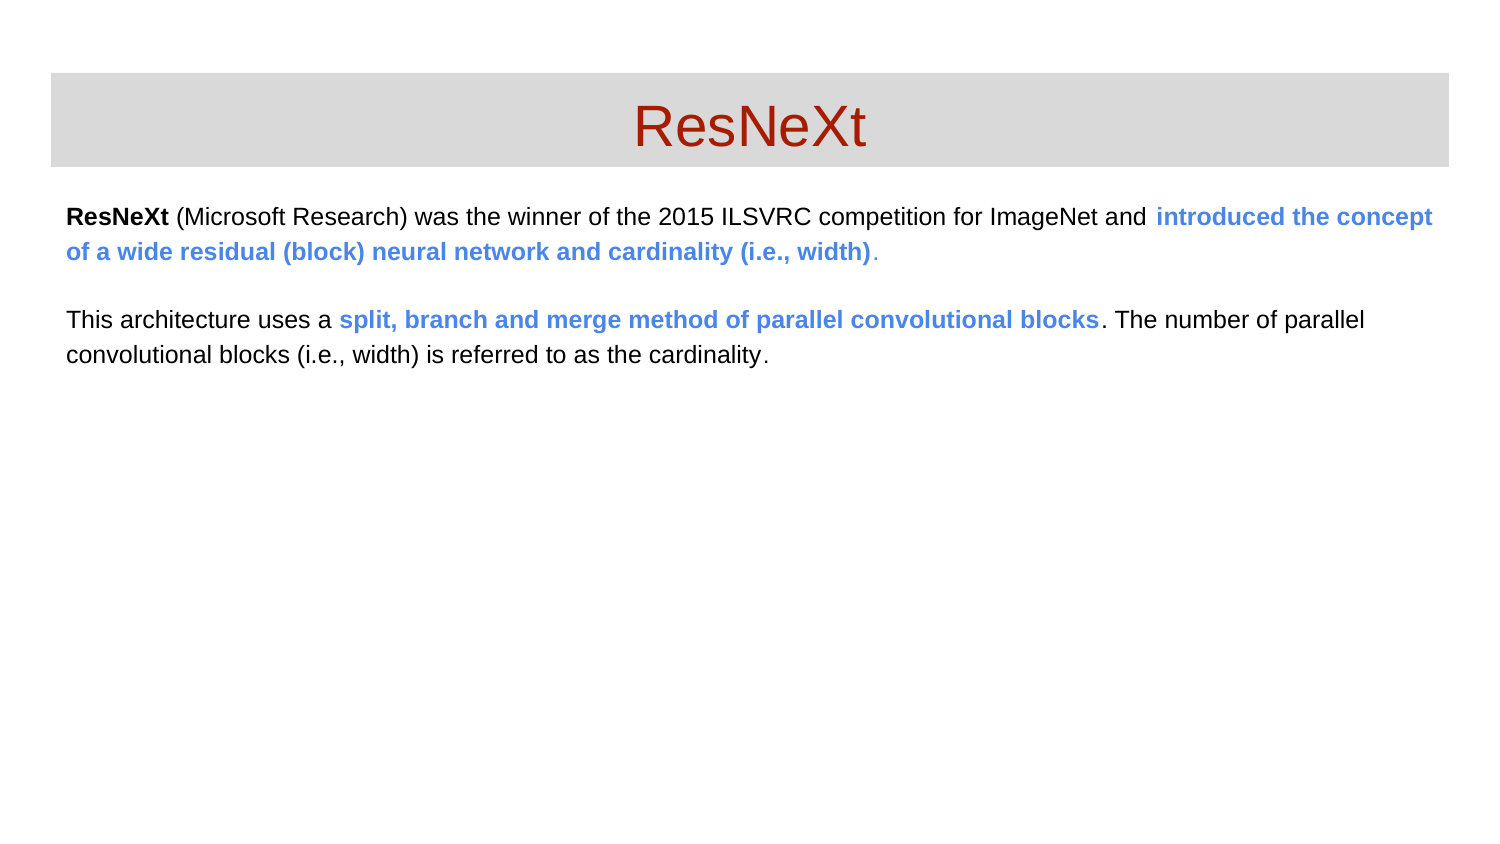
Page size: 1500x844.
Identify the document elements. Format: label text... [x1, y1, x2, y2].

title ResNeXt [51, 72, 1449, 167]
text_box ResNeXt (Microsoft Research) was the winner of the 2015 ILSVRC competition for ImageNet and introduced the concept of a wide residual (block) neural network and cardinality (i.e., width). This architecture uses a split, branch and merge method of parallel convolutional blocks. The number of parallel convolutional blocks (i.e., width) is referred to as the cardinality. [51, 181, 1462, 385]
